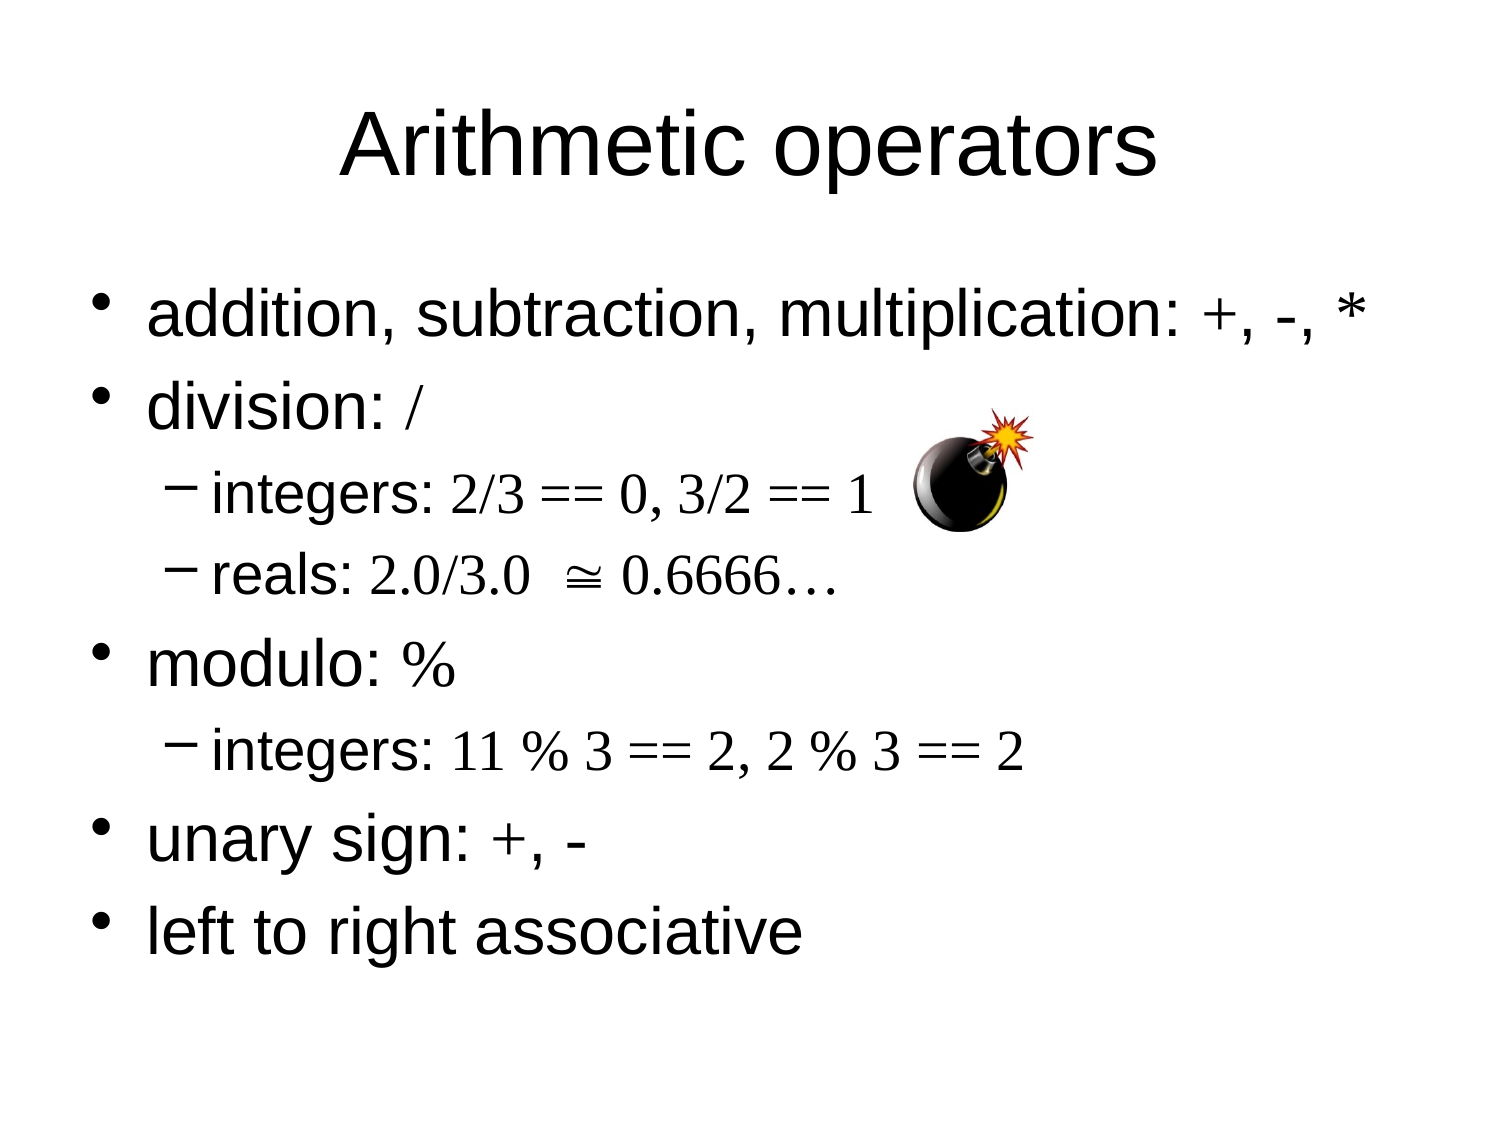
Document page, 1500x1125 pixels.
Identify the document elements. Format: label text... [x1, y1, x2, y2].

picture [913, 408, 1034, 533]
list addition, subtraction, multiplication: +, -, * division: / integers: 2/3 == 0, 3/2 == 1 reals: 2.0/3.0 0.6666… modulo: % integers: 11 % 3 == 2, 2 % 3 == 2 unary sign: +, - left to right associative [75, 262, 1425, 1005]
title Arithmetic operators [75, 45, 1425, 233]
